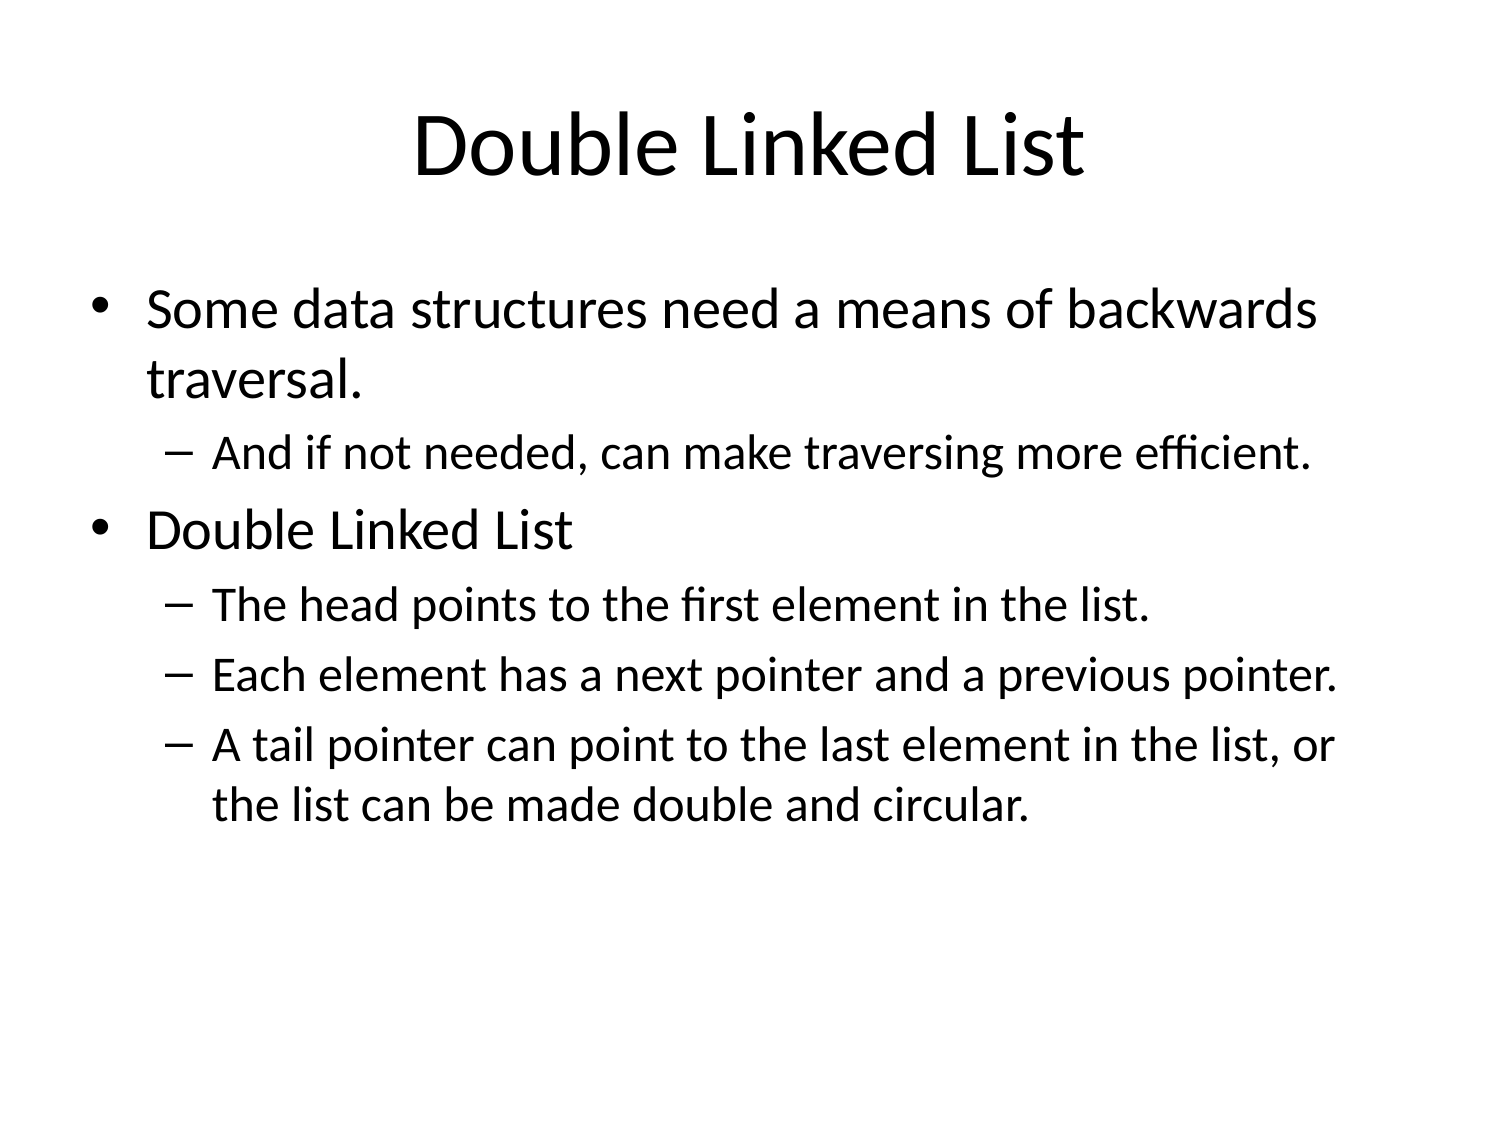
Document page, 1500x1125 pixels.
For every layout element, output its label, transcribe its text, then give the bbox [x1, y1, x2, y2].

title Double Linked List [75, 45, 1425, 233]
list Some data structures need a means of backwards traversal. And if not needed, can make traversing more efficient. Double Linked List The head points to the first element in the list. Each element has a next pointer and a previous pointer. A tail pointer can point to the last element in the list, or the list can be made double and circular. [75, 262, 1425, 1005]
